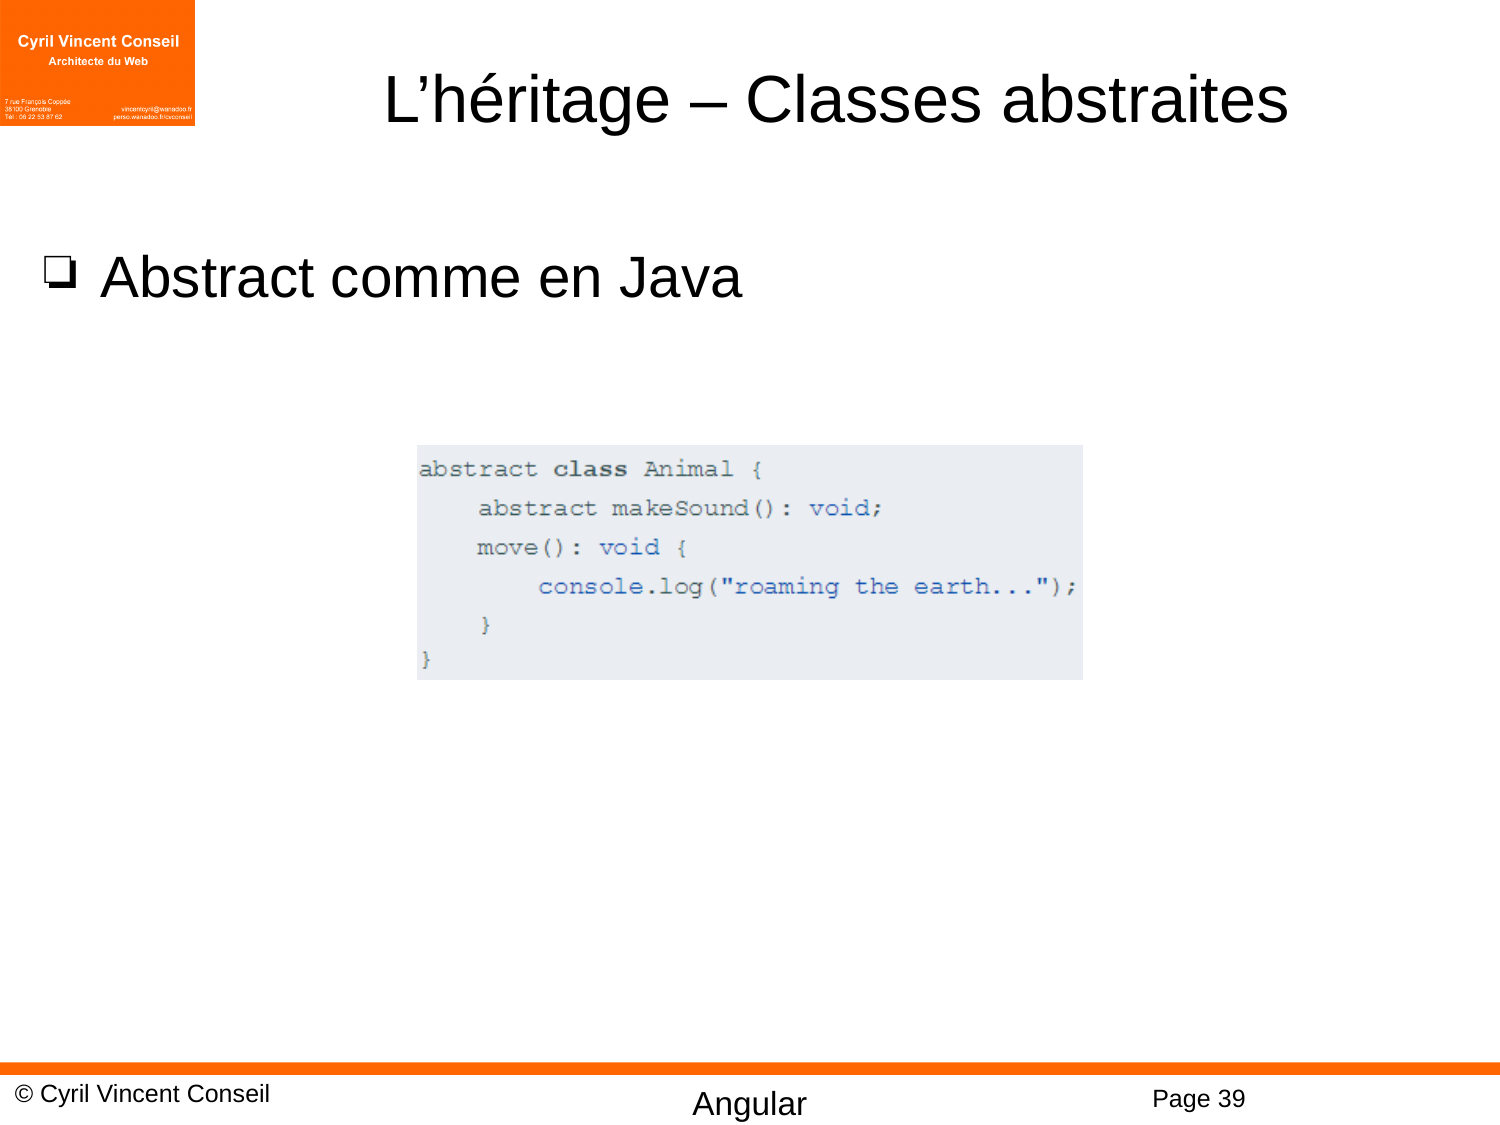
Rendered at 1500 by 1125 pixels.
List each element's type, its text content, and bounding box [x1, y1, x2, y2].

list Abstract comme en Java [29, 231, 1468, 1059]
picture [417, 445, 1083, 680]
title L’héritage – Classes abstraites [194, 2, 1480, 190]
picture [0, 0, 195, 126]
